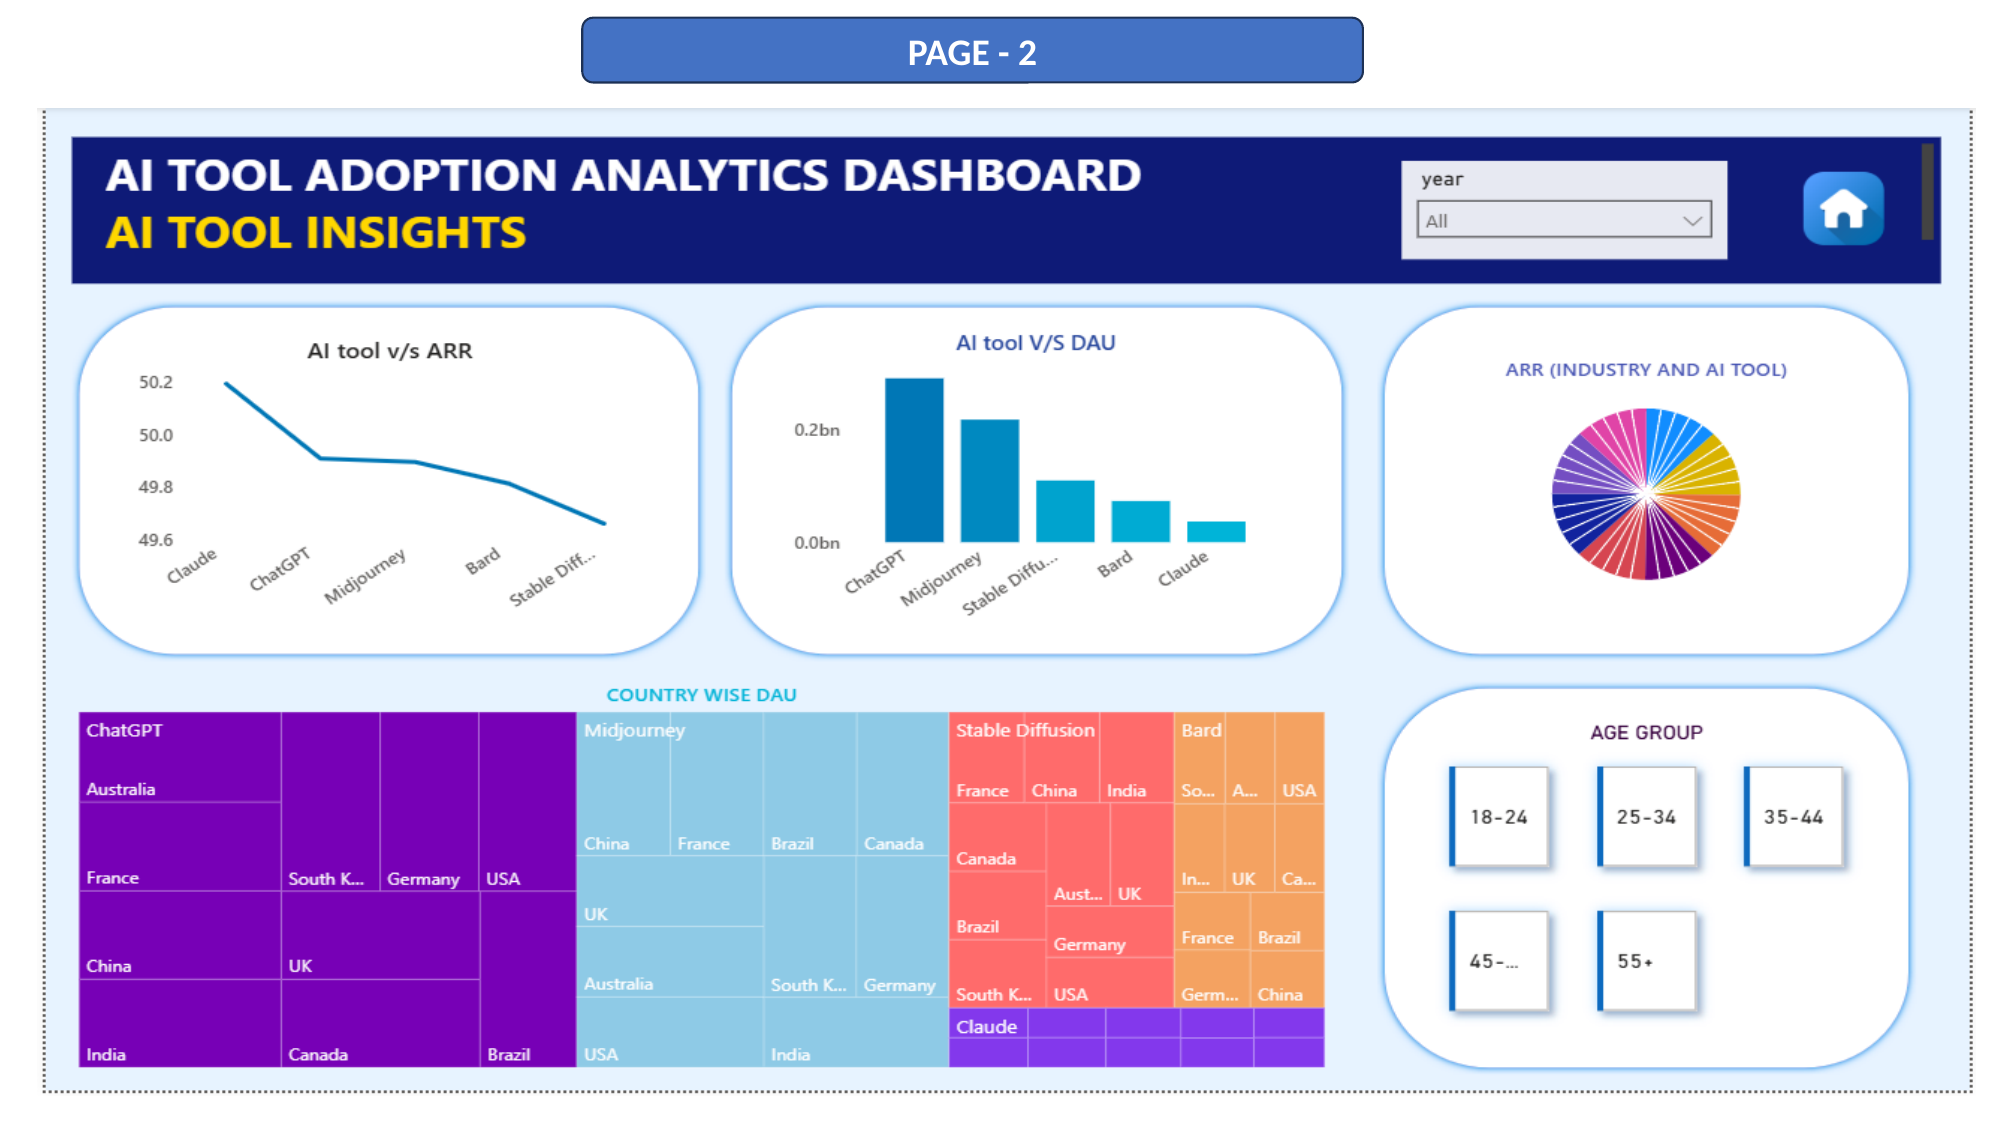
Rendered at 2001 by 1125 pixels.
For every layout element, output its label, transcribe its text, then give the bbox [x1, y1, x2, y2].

text_box PAGE - 2 [581, 16, 1364, 84]
picture [37, 108, 1976, 1096]
